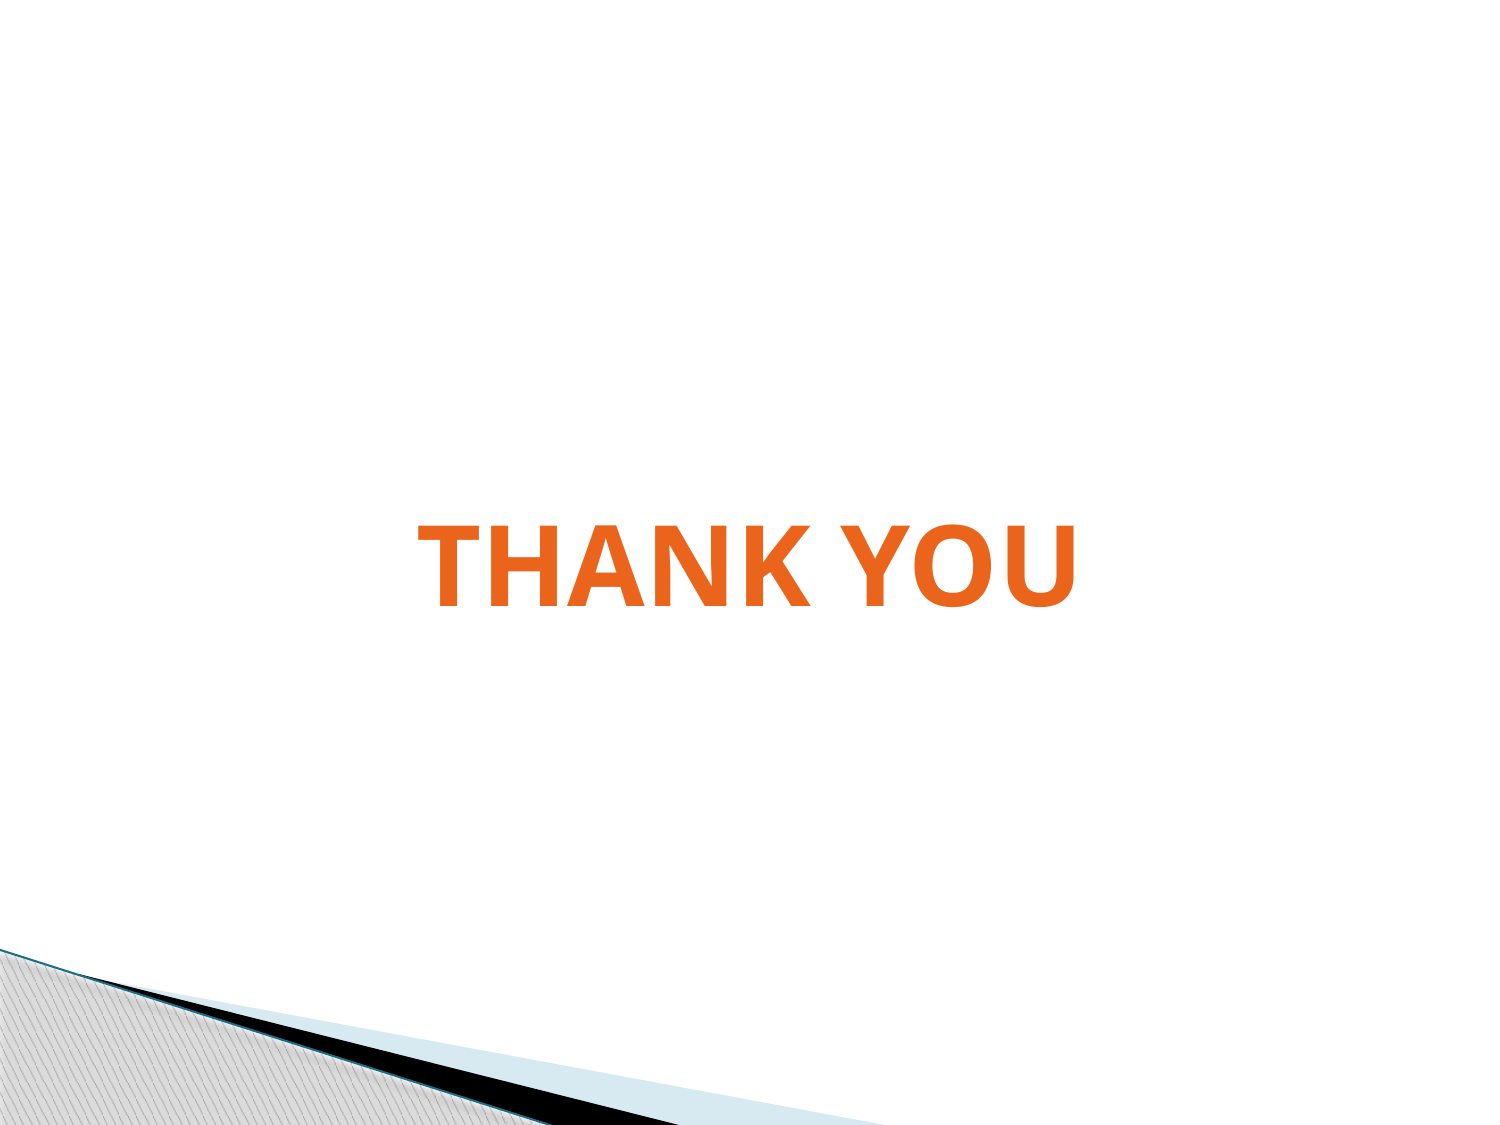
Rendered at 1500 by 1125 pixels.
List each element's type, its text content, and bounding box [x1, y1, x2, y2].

text_box THANK YOU [401, 486, 1099, 637]
